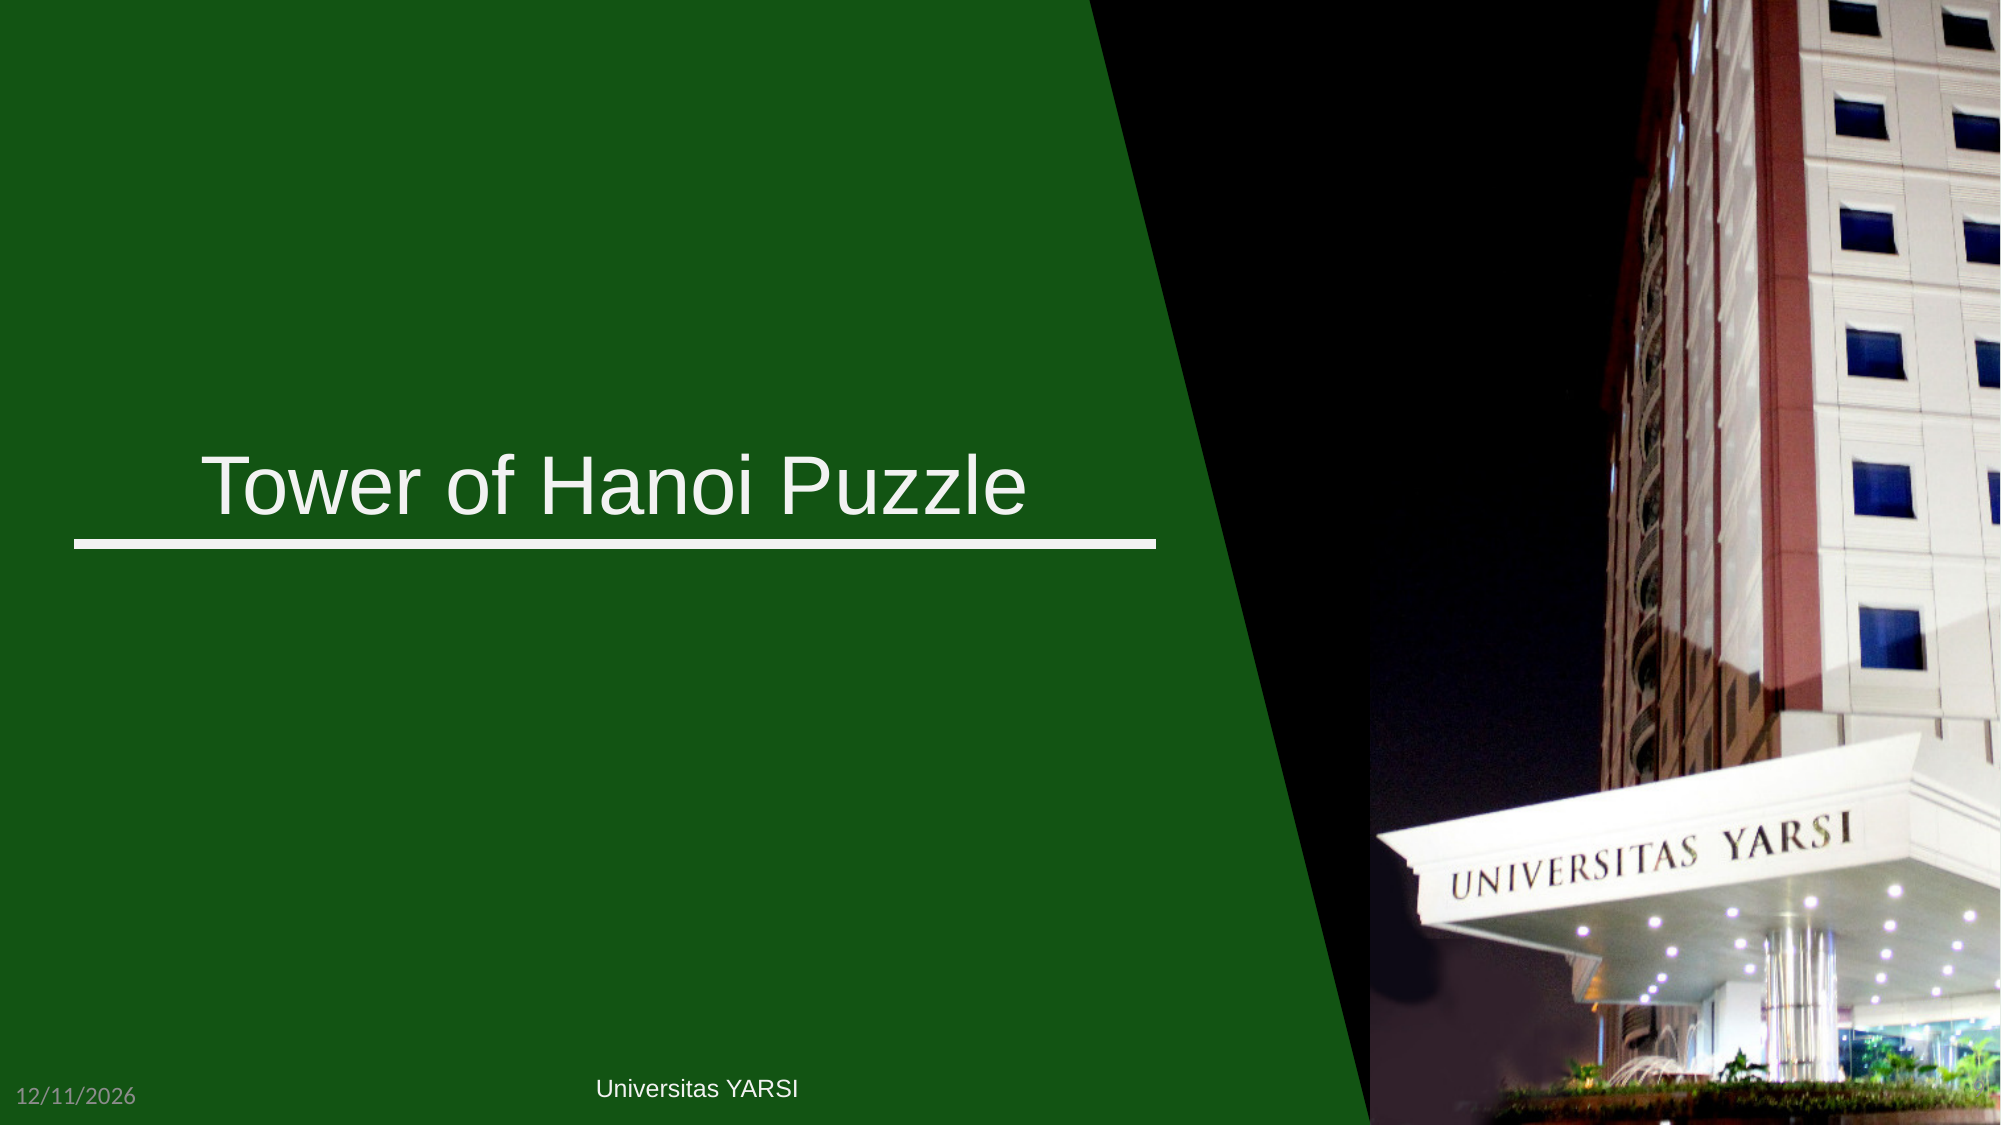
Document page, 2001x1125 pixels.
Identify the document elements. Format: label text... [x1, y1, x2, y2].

title Tower of Hanoi Puzzle [75, 329, 1155, 540]
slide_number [0, 1079, 375, 1110]
footer Universitas YARSI [75, 1065, 1320, 1110]
slide_number 9 [1920, 1050, 2000, 1125]
picture [1370, 0, 2001, 1125]
